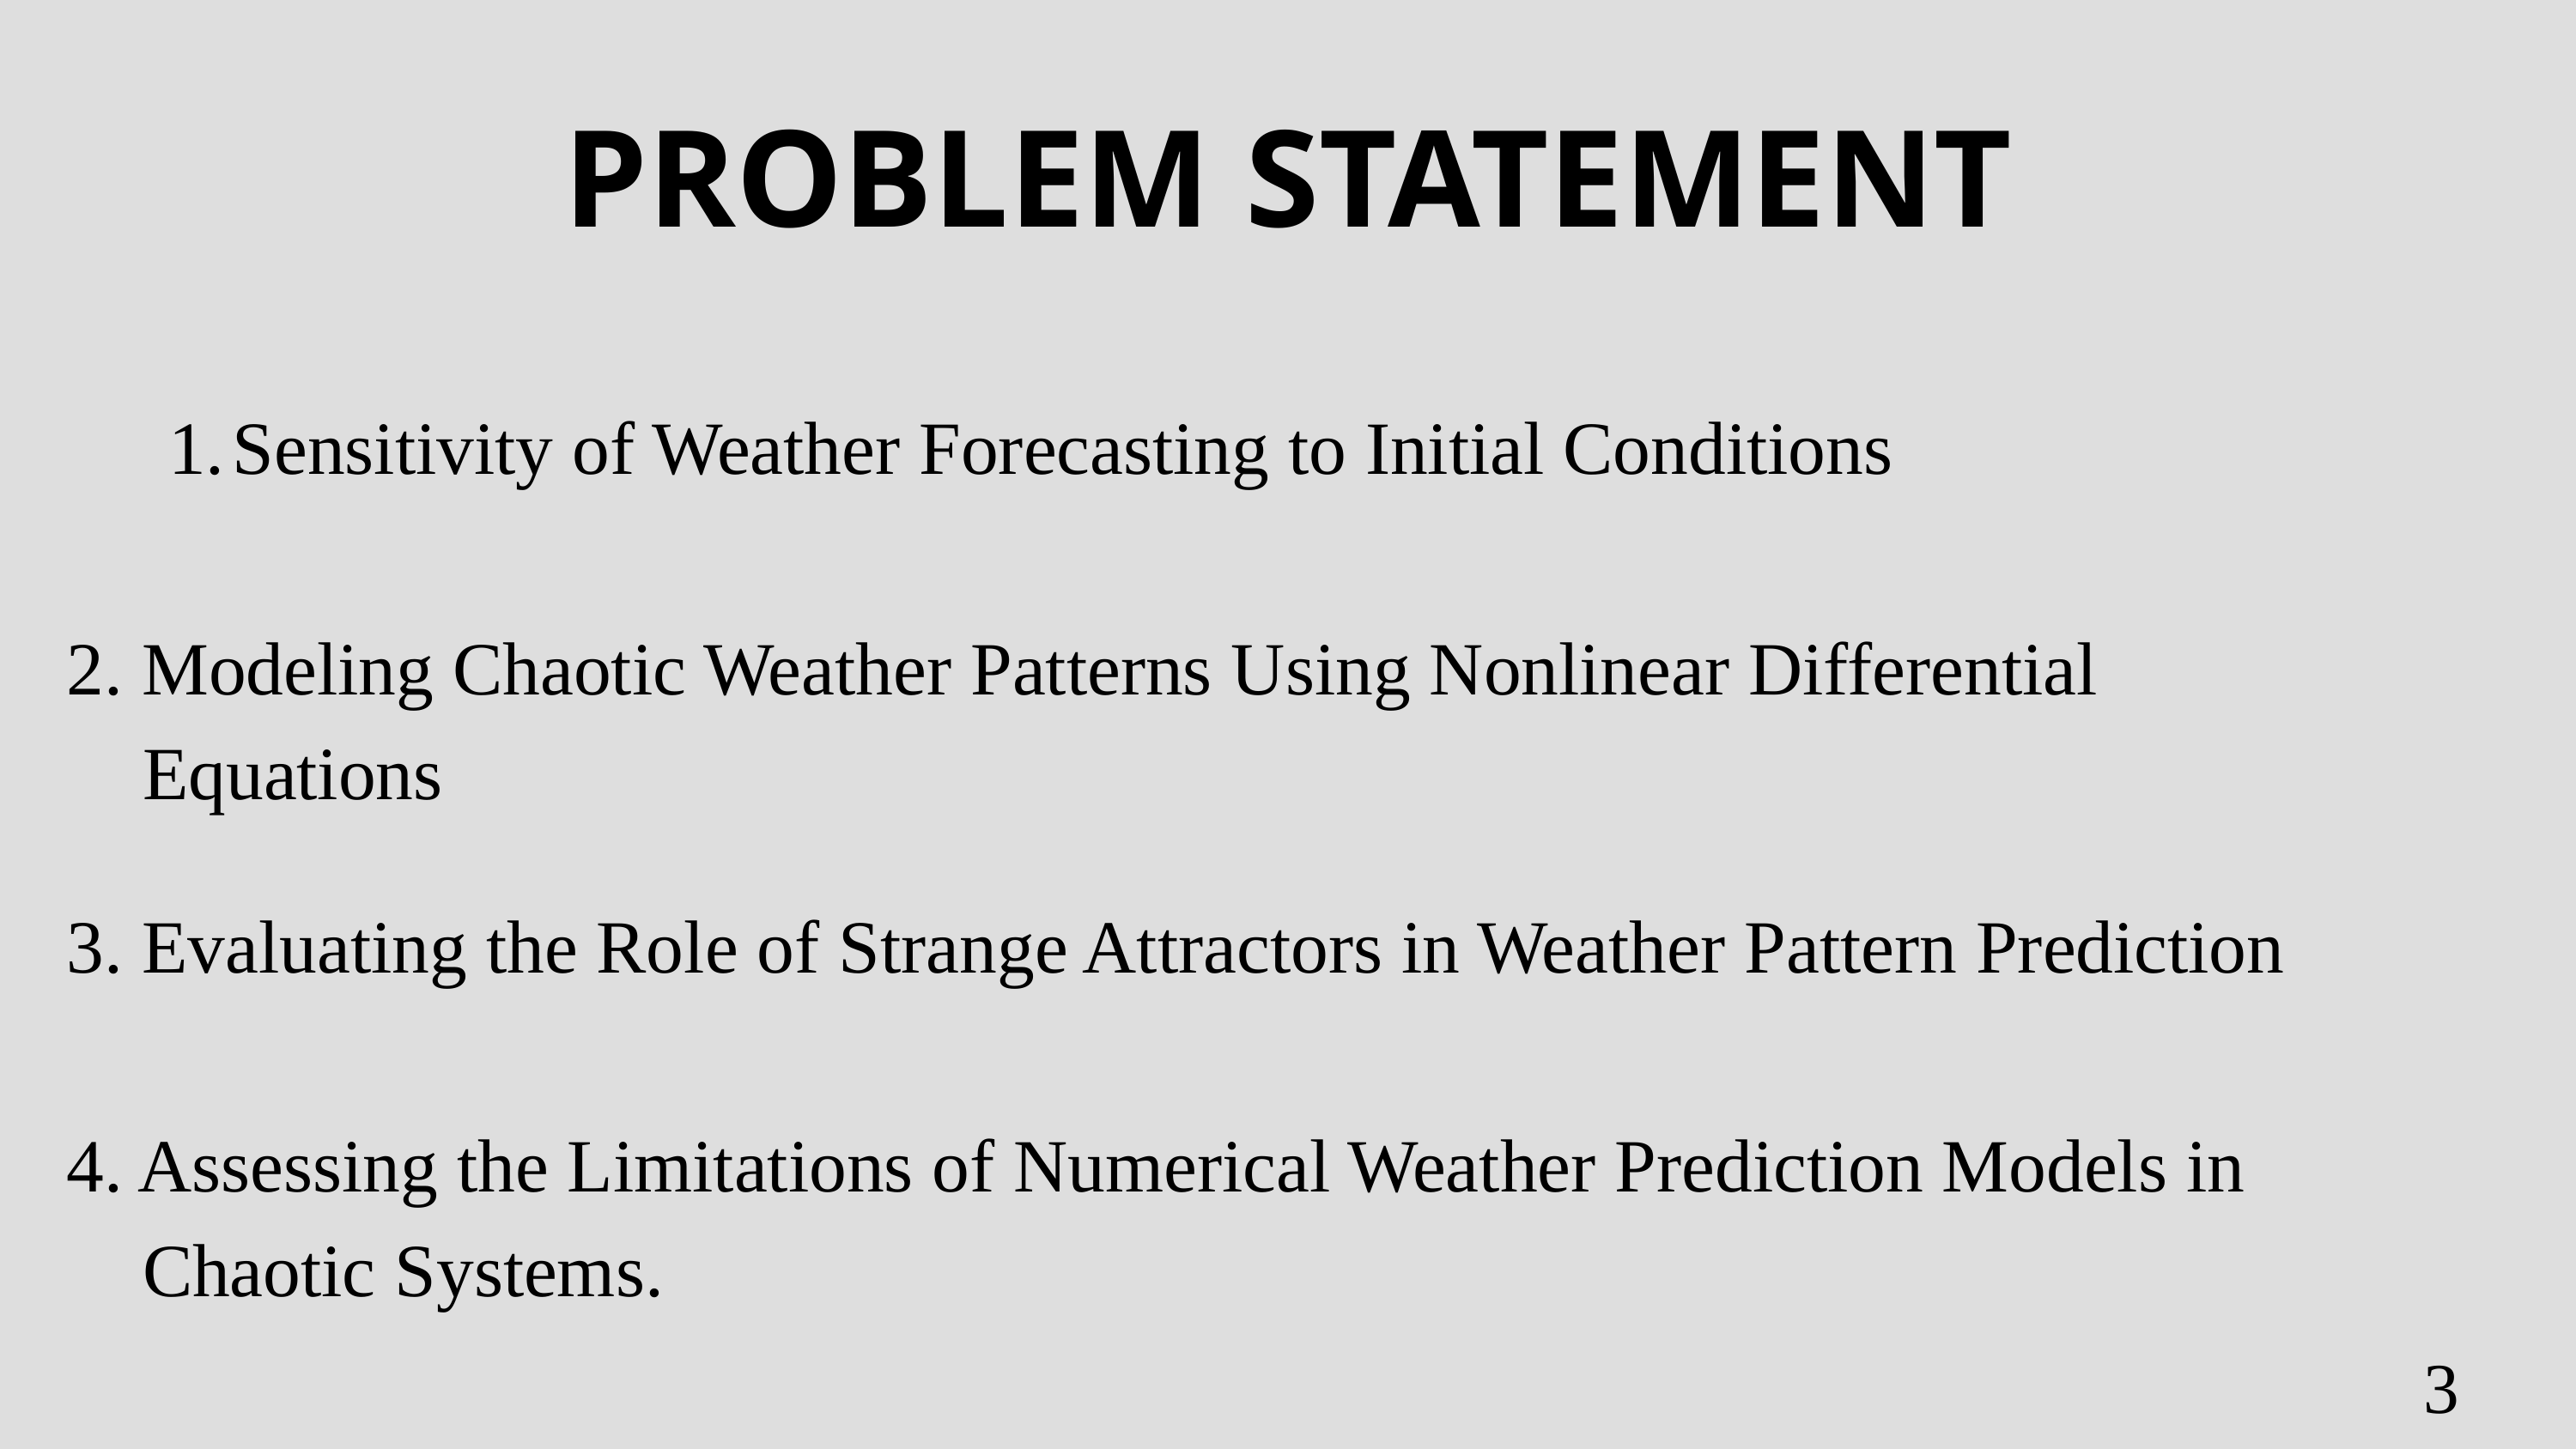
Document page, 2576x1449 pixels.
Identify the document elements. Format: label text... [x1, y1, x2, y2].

text_box Sensitivity of Weather Forecasting to Initial Conditions [0, 384, 1999, 489]
text_box PROBLEM STATEMENT [491, 65, 2085, 254]
text_box 4. Assessing the Limitations of Numerical Weather Prediction Models in Chaotic Systems. [66, 1101, 2563, 1313]
text_box 2. Modeling Chaotic Weather Patterns Using Nonlinear Differential Equations [66, 604, 2265, 815]
text_box 3 [2423, 1327, 2460, 1428]
text_box 3. Evaluating the Role of Strange Attractors in Weather Pattern Prediction [66, 882, 2458, 988]
